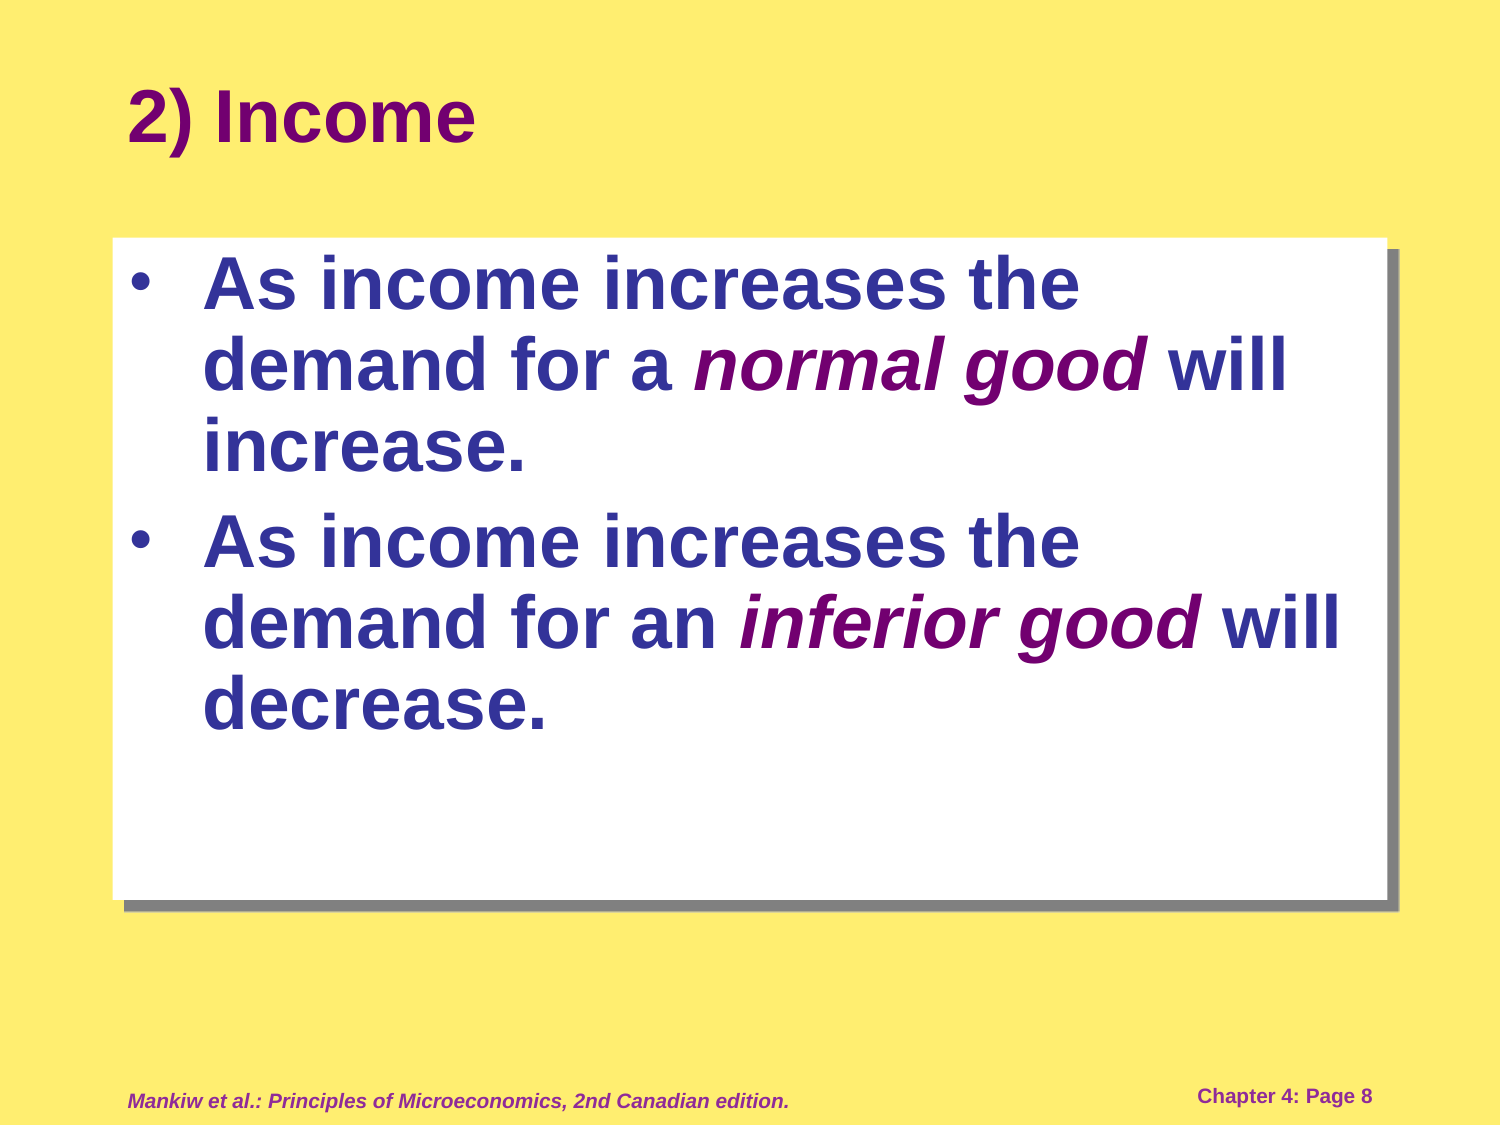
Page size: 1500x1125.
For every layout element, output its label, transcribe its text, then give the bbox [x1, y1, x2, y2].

slide_number Chapter 4: Page 8 [1074, 1074, 1388, 1113]
title 2) Income [112, 62, 1388, 163]
footer Mankiw et al.: Principles of Microeconomics, 2nd Canadian edition. [112, 1074, 1001, 1125]
list As income increases the demand for a normal good will increase. As income increases the demand for an inferior good will decrease. [112, 237, 1388, 901]
